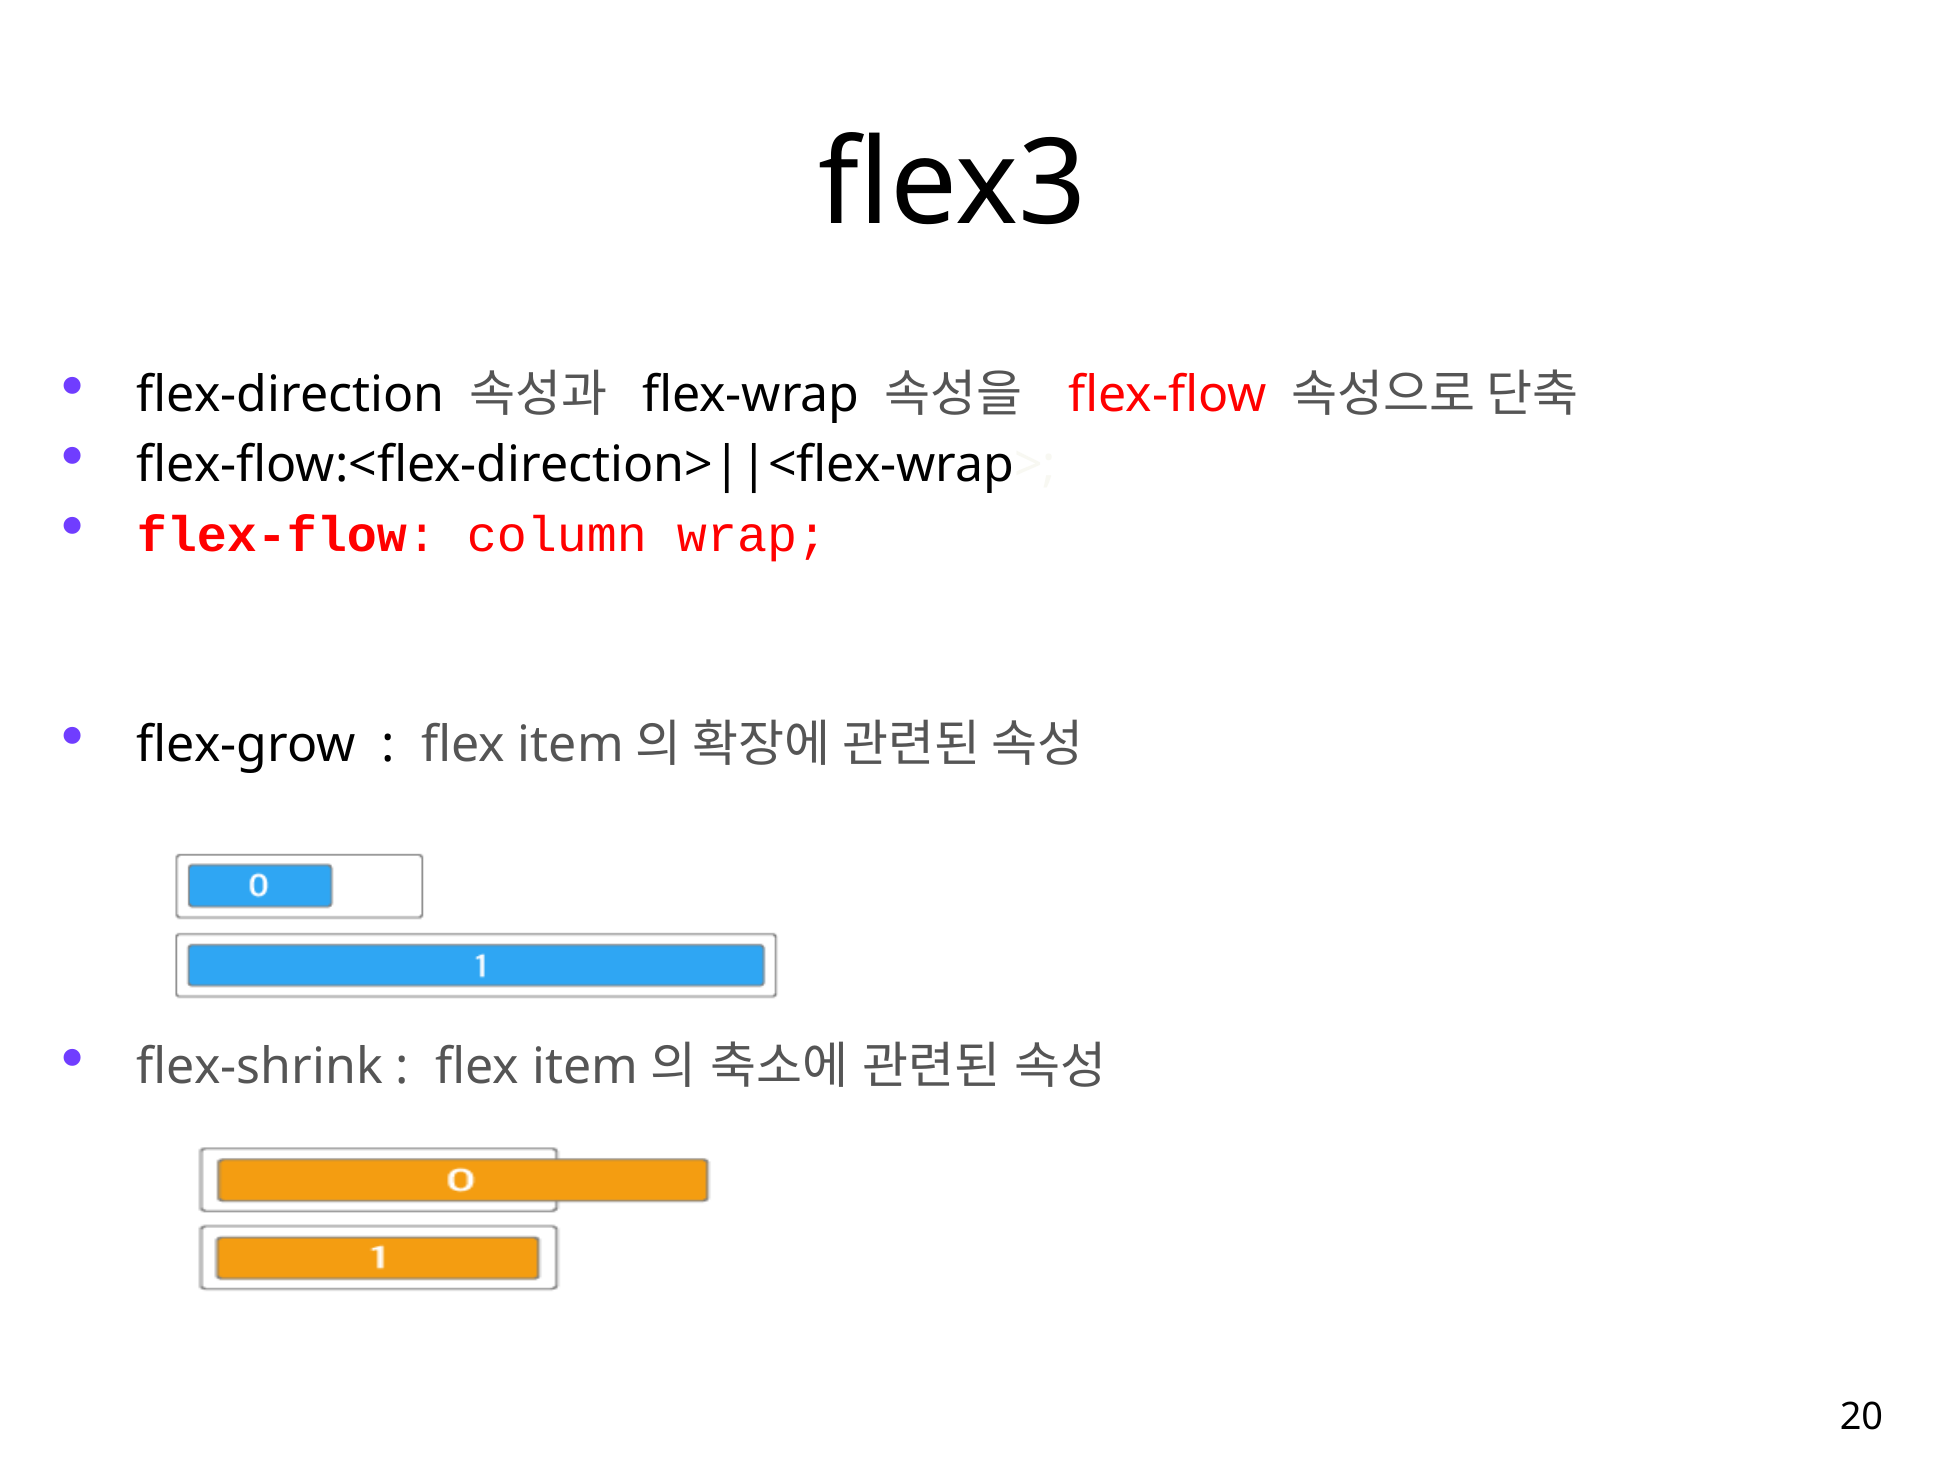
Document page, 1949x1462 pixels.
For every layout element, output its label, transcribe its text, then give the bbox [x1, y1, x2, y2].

slide_number 22 [1496, 1372, 1899, 1462]
picture [160, 828, 805, 1035]
title flex3 [156, 92, 1749, 255]
list flex-direction 속성과 flex-wrap 속성을 flex-flow 속성으로 단축 flex-flow:<flex-direction>||<flex-wrap>; flex-flow: column wrap; flex-grow : flex item의 확장에 관련된 속성 flex-shrink : flex item의 축소에 관련된 속성 [48, 284, 1897, 1343]
picture [155, 1123, 807, 1299]
